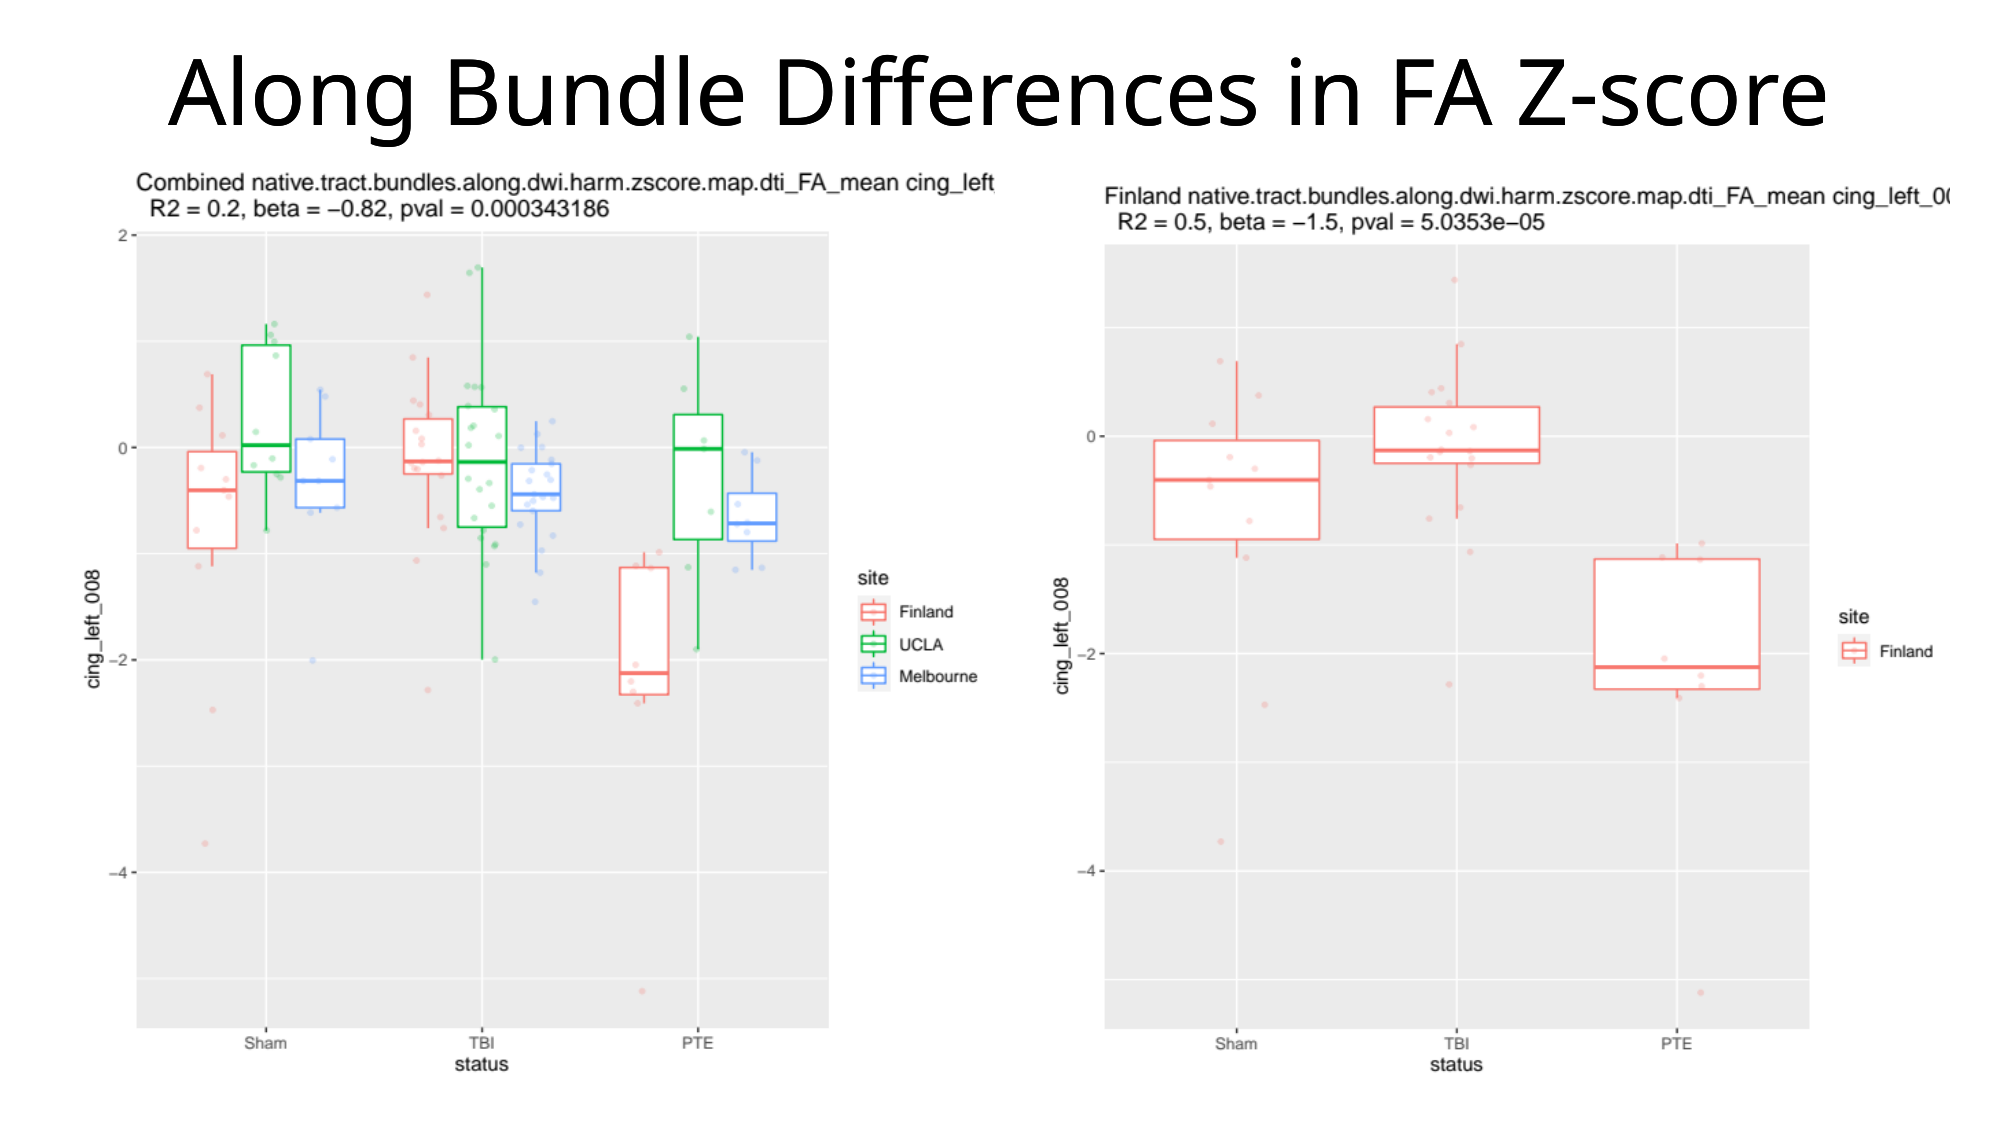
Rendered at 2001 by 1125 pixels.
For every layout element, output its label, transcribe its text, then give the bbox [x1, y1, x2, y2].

text_box Along Bundle Differences in FA Z-score [0, 0, 2000, 205]
picture [74, 163, 995, 1084]
picture [1044, 177, 1950, 1083]
